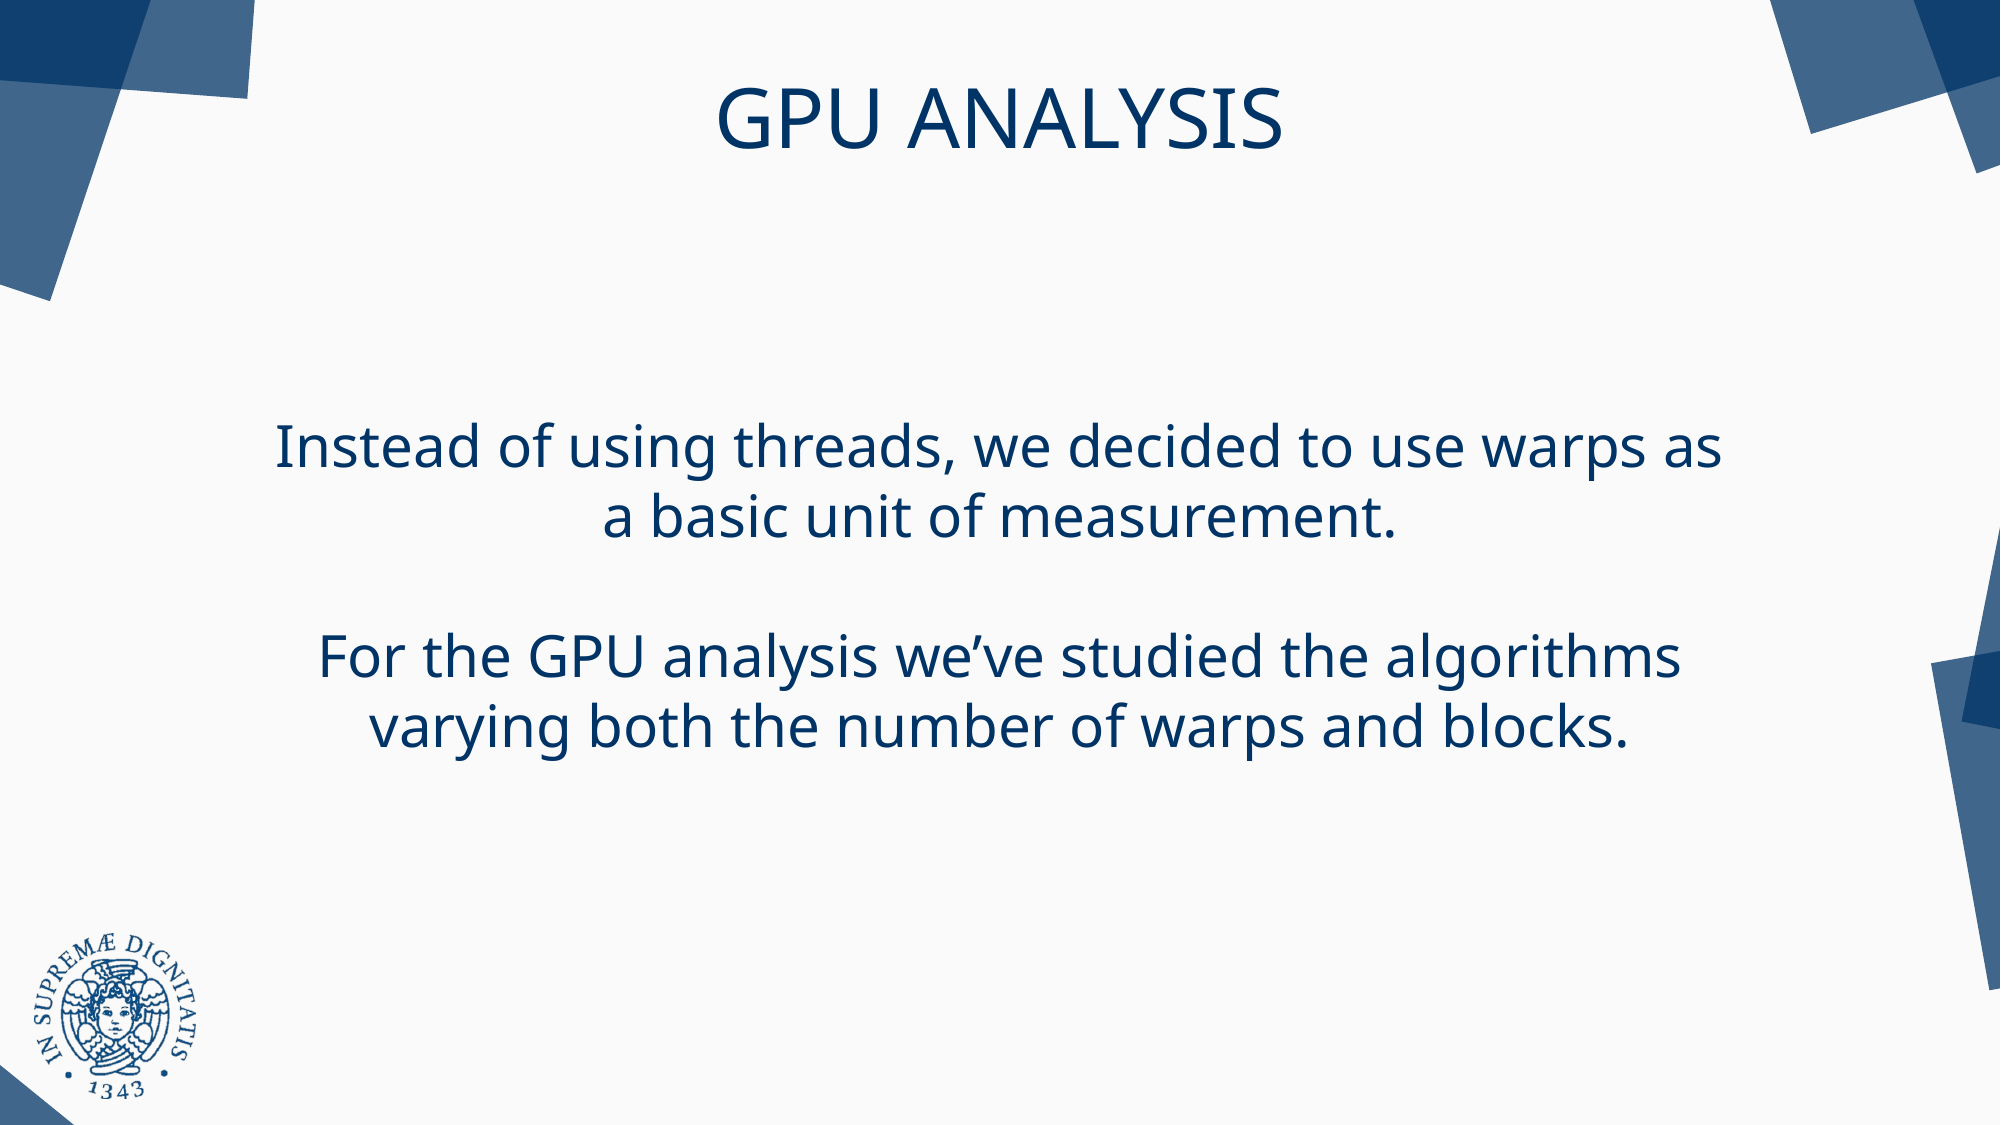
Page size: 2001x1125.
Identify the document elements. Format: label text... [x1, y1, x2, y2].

text_box [1946, 78, 2000, 175]
text_box [1768, 0, 2000, 136]
text_box GPU ANALYSIS [351, 57, 1649, 173]
text_box [0, 1063, 76, 1125]
text_box Instead of using threads, we decided to use warps as a basic unit of measurement. For the GPU analysis we’ve studied the algorithms varying both the number of warps and blocks. [256, 401, 1744, 767]
text_box [0, 82, 122, 303]
text_box [1973, 521, 2000, 654]
text_box [1929, 649, 2000, 992]
picture [33, 933, 196, 1099]
text_box [0, 0, 256, 100]
